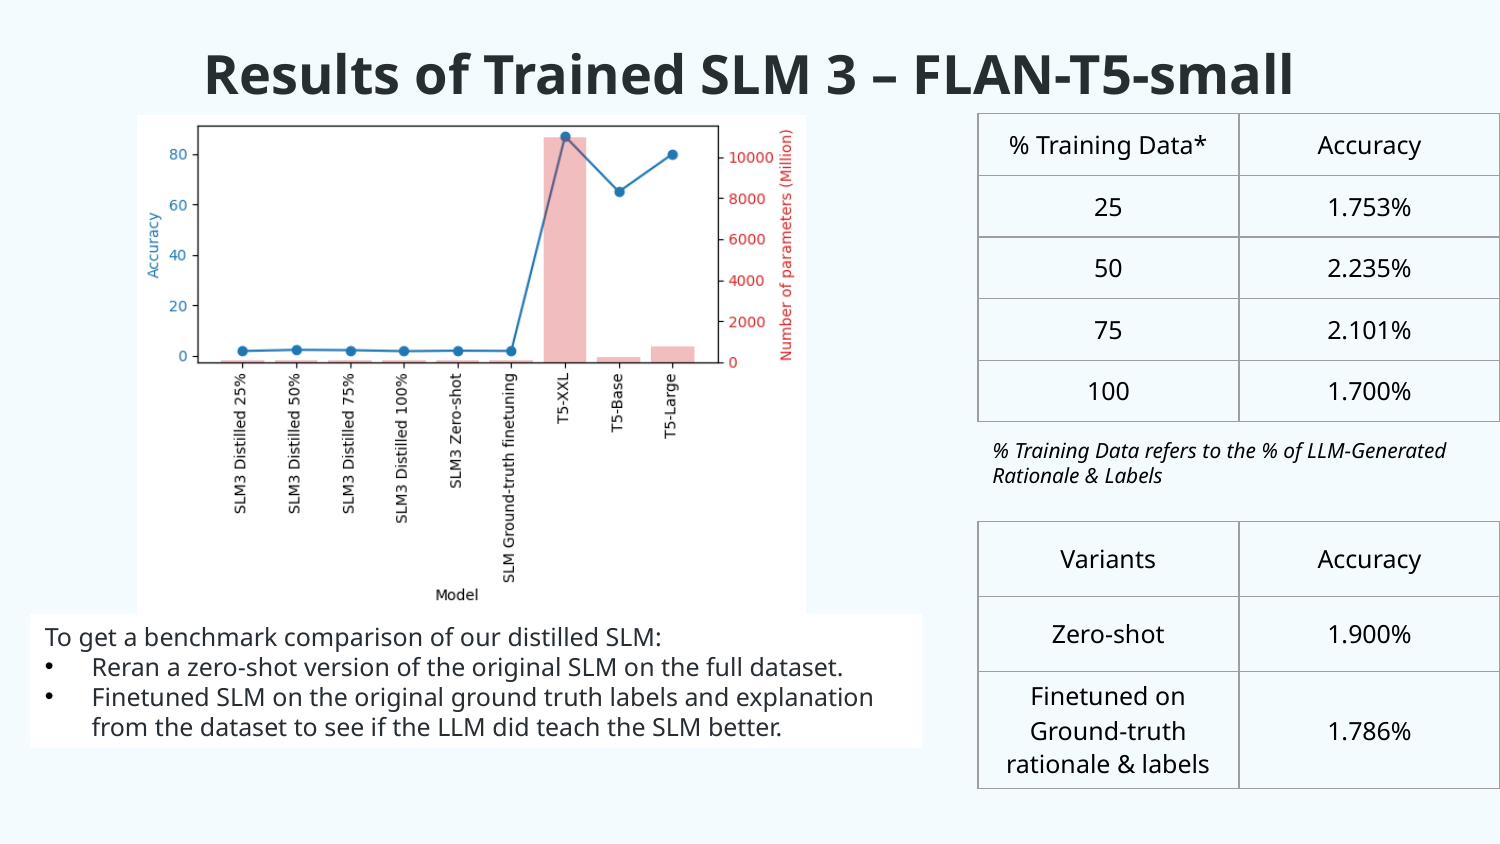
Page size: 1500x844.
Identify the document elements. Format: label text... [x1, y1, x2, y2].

table_cell 1.753% [1240, 176, 1499, 236]
table_header Accuracy [1240, 114, 1499, 175]
picture [137, 115, 807, 614]
title Results of Trained SLM 3 – FLAN-T5-small [118, 25, 1382, 172]
table_header % Training Data* [979, 114, 1238, 175]
table_cell Finetuned on Ground-truth rationale & labels [979, 672, 1238, 788]
table_cell 2.235% [1240, 238, 1499, 298]
table_cell 1.700% [1240, 361, 1499, 421]
table_cell Zero-shot [979, 597, 1238, 671]
table_cell 1.900% [1240, 597, 1499, 671]
text_box To get a benchmark comparison of our distilled SLM: Reran a zero-shot version of the original SLM on the full dataset. Finetuned SLM on the original ground truth labels and explanation from the dataset to see if the LLM did teach the SLM better. [28, 612, 924, 750]
table_cell 1.786% [1240, 672, 1499, 788]
table_cell 75 [979, 299, 1238, 360]
table_header Accuracy [1240, 522, 1499, 596]
table_header Variants [979, 522, 1238, 596]
table_cell 50 [979, 238, 1238, 298]
table_cell 2.101% [1240, 299, 1499, 360]
table_cell 25 [979, 176, 1238, 236]
table_cell 100 [979, 361, 1238, 421]
text_box % Training Data refers to the % of LLM-Generated Rationale & Labels [977, 430, 1500, 496]
